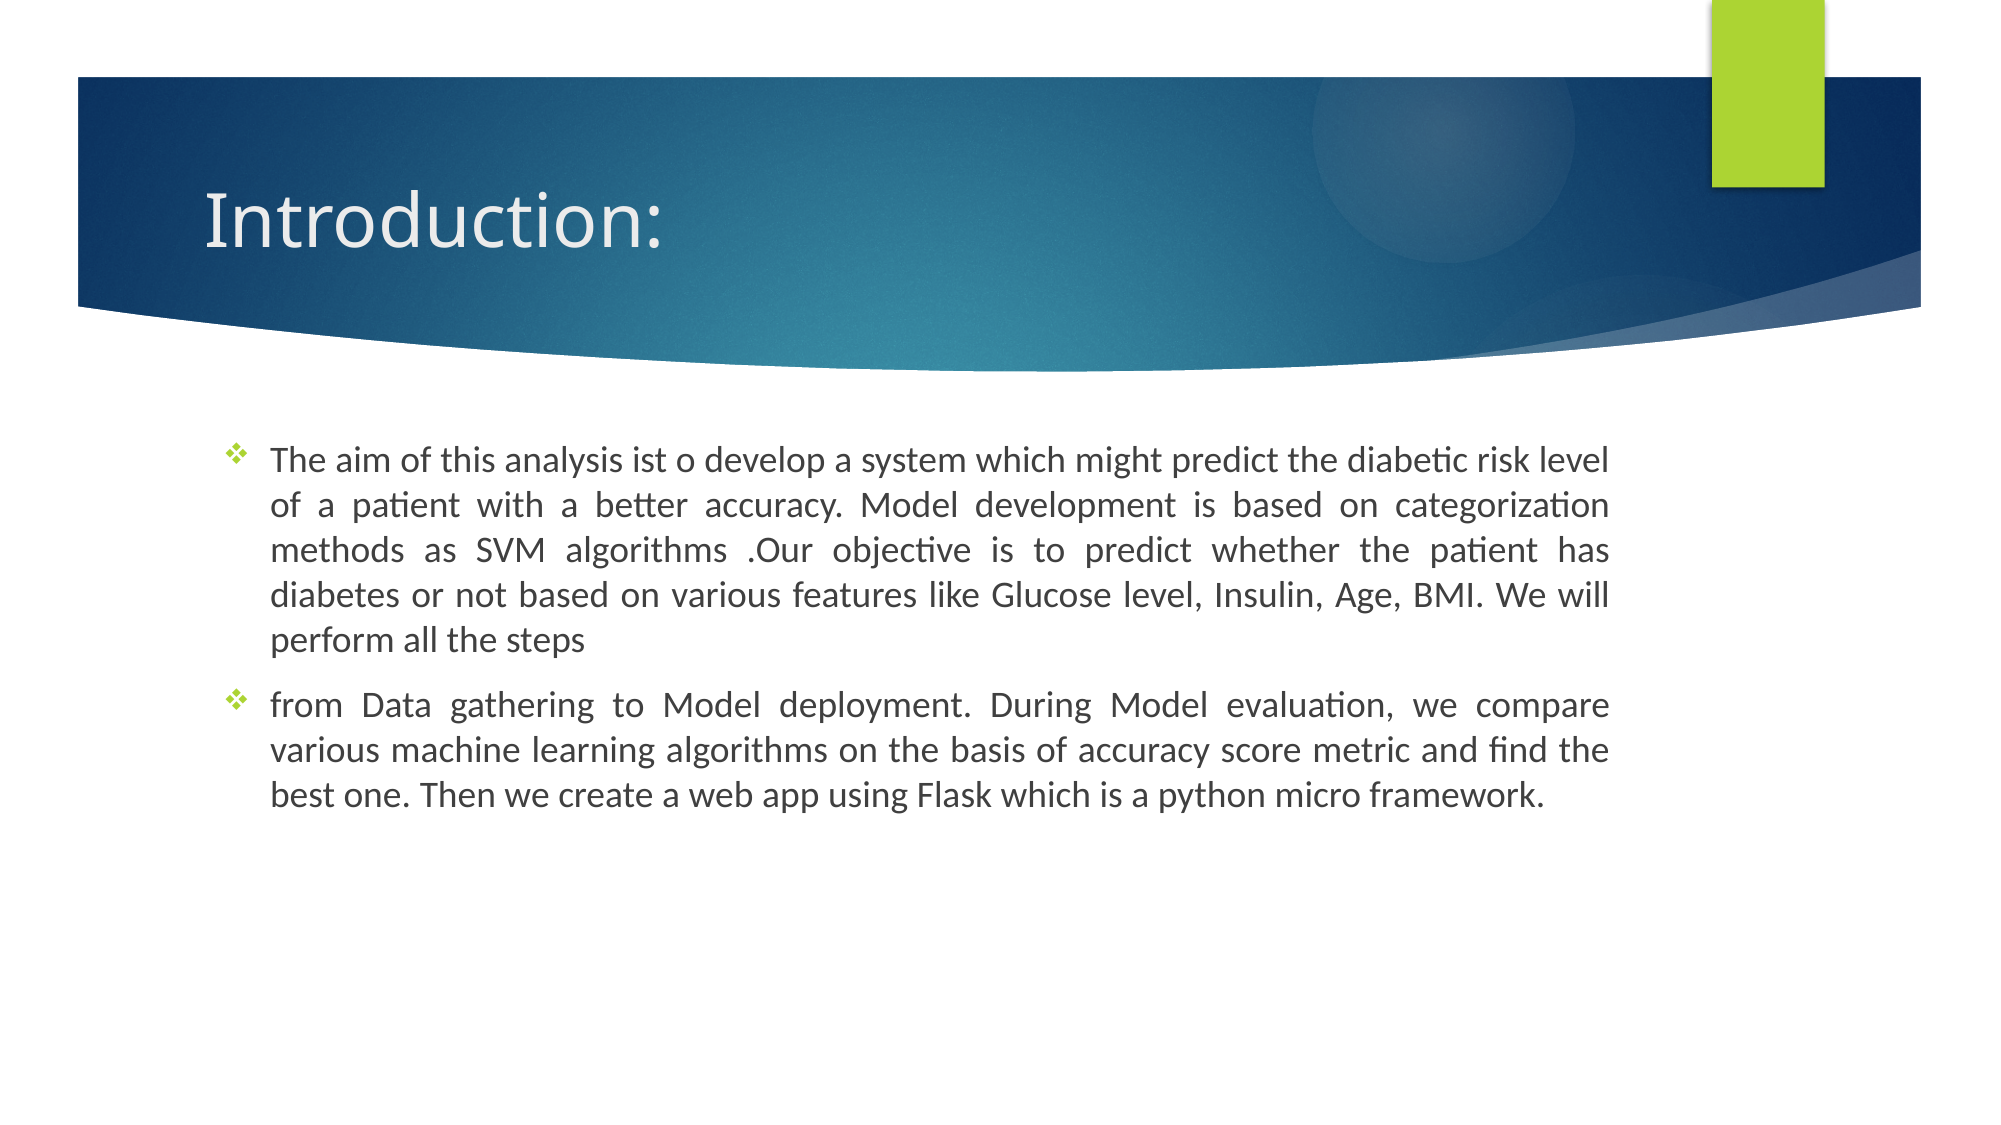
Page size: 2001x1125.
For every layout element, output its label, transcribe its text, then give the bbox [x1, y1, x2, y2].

list The aim of this analysis ist o develop a system which might predict the diabetic risk level of a patient with a better accuracy. Model development is based on categorization methods as SVM algorithms .Our objective is to predict whether the patient has diabetes or not based on various features like Glucose level, Insulin, Age, BMI. We will perform all the steps from Data gathering to Model deployment. During Model evaluation, we compare various machine learning algorithms on the basis of accuracy score metric and find the best one. Then we create a web app using Flask which is a python micro framework. [189, 427, 1627, 988]
title Introduction: [189, 159, 1627, 276]
